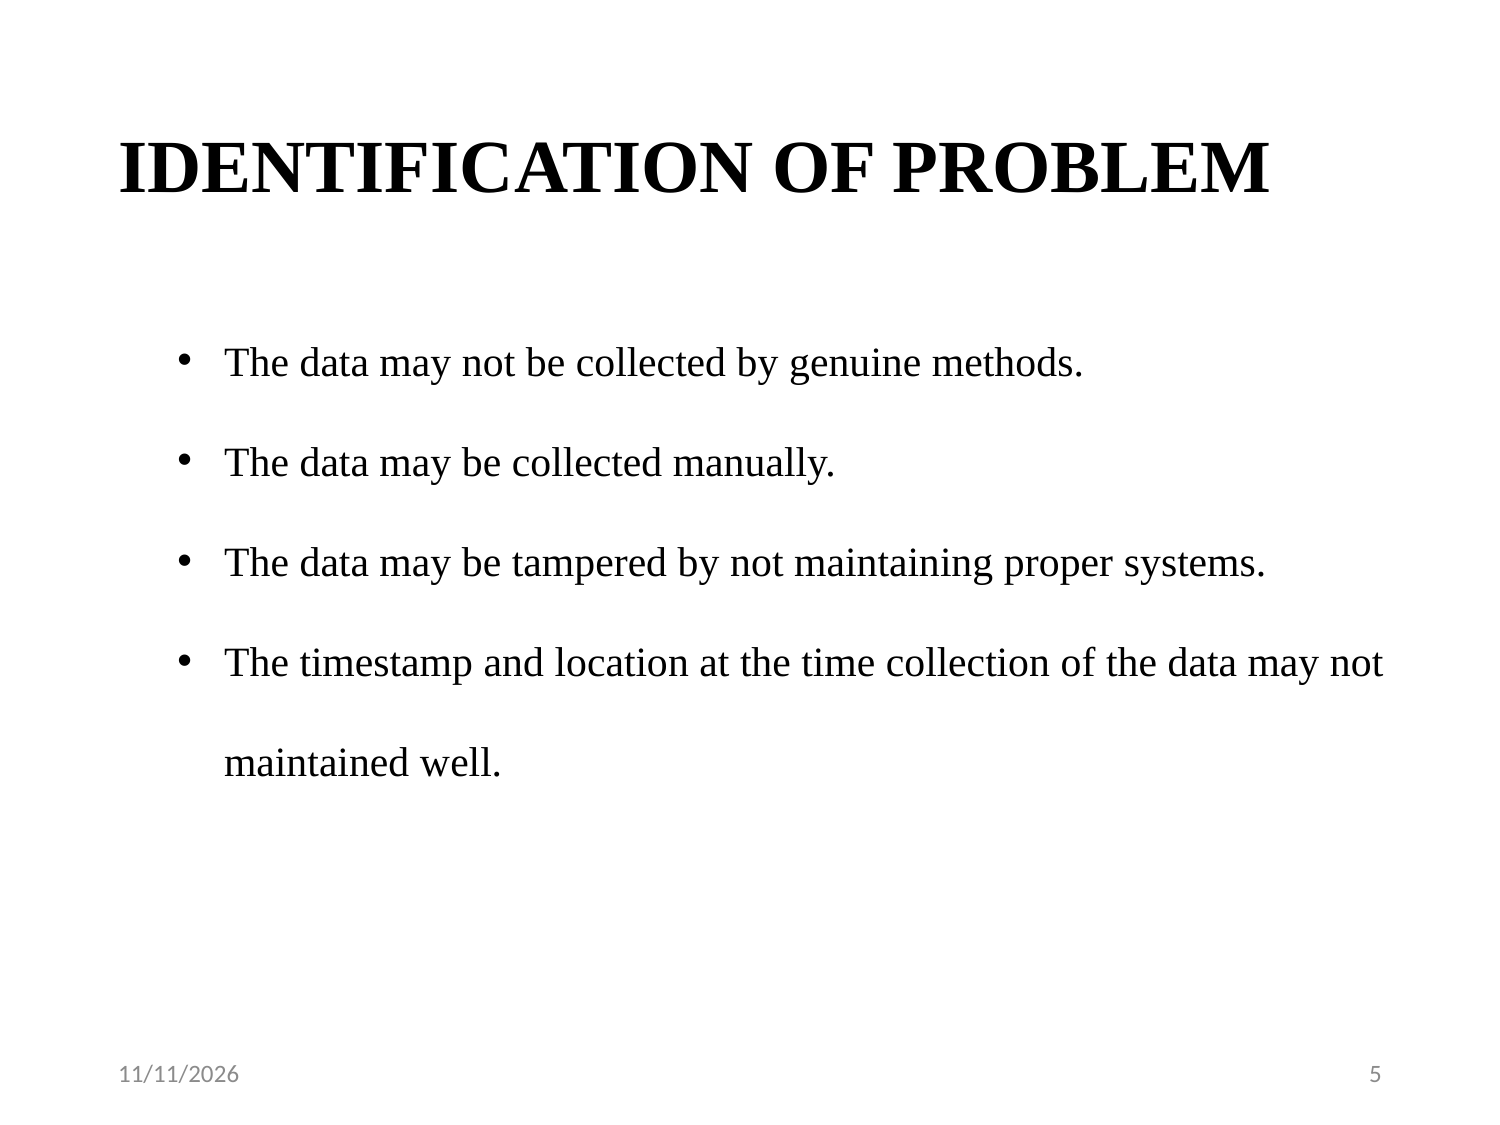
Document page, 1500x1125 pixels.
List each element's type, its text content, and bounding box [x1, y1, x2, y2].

text_box The data may not be collected by genuine methods. The data may be collected manually. The data may be tampered by not maintaining proper systems. The timestamp and location at the time collection of the data may not maintained well. [162, 277, 1457, 793]
title IDENTIFICATION OF PROBLEM [103, 59, 1397, 278]
slide_number 11-Jul-19 [103, 1042, 441, 1103]
slide_number 5 [1059, 1042, 1397, 1103]
